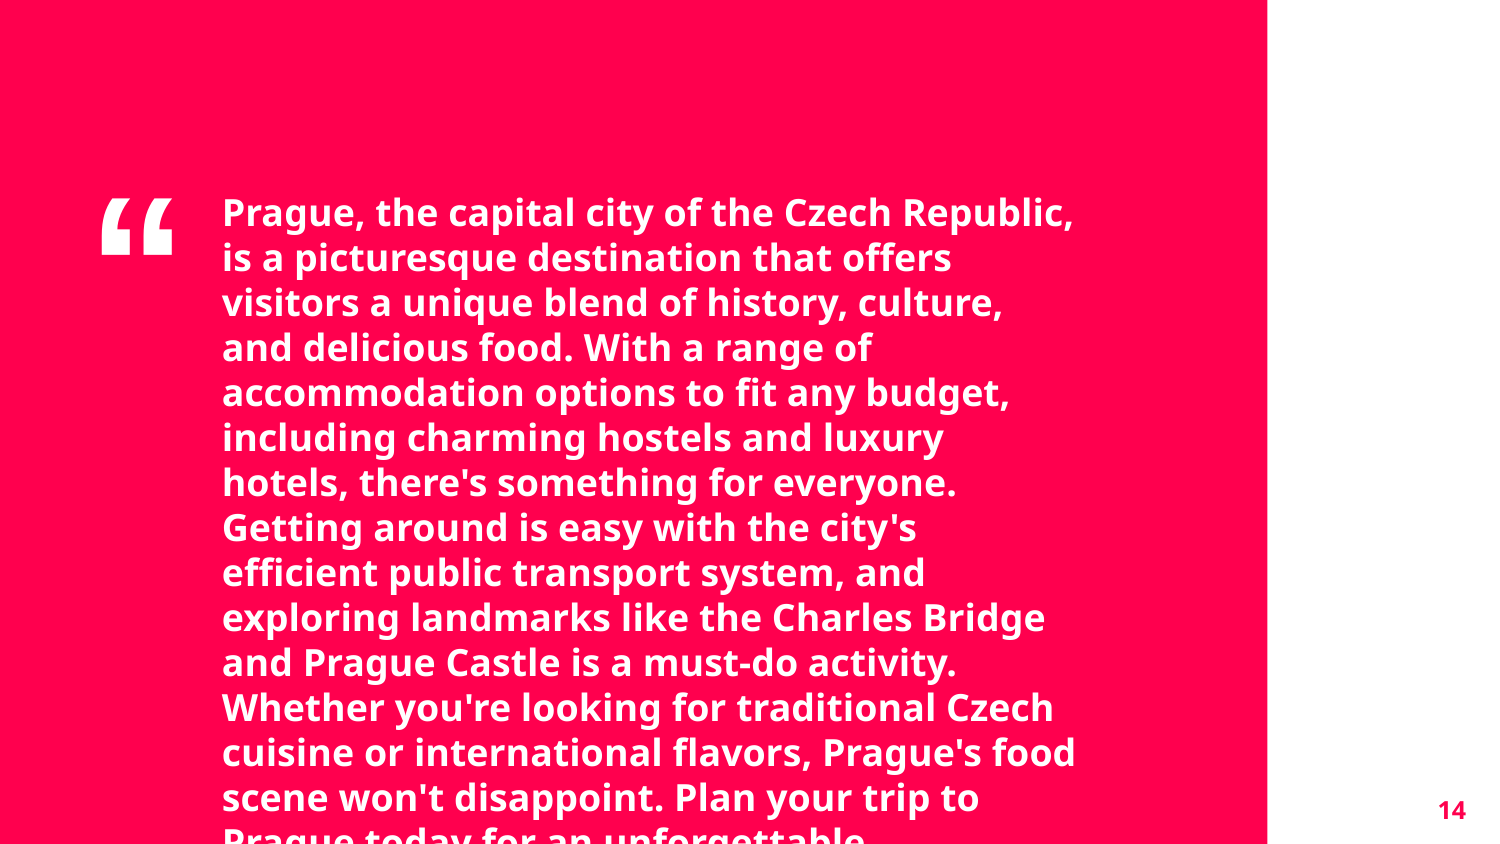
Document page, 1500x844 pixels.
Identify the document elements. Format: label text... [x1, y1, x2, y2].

list Prague, the capital city of the Czech Republic, is a picturesque destination that offers visitors a unique blend of history, culture, and delicious food. With a range of accommodation options to fit any budget, including charming hostels and luxury hotels, there's something for everyone. Getting around is easy with the city's efficient public transport system, and exploring landmarks like the Charles Bridge and Prague Castle is a must-do activity. Whether you're looking for traditional Czech cuisine or international flavors, Prague's food scene won't disappoint. Plan your trip to Prague today for an unforgettable experience. [206, 173, 1094, 624]
slide_number 14 [1391, 779, 1482, 844]
